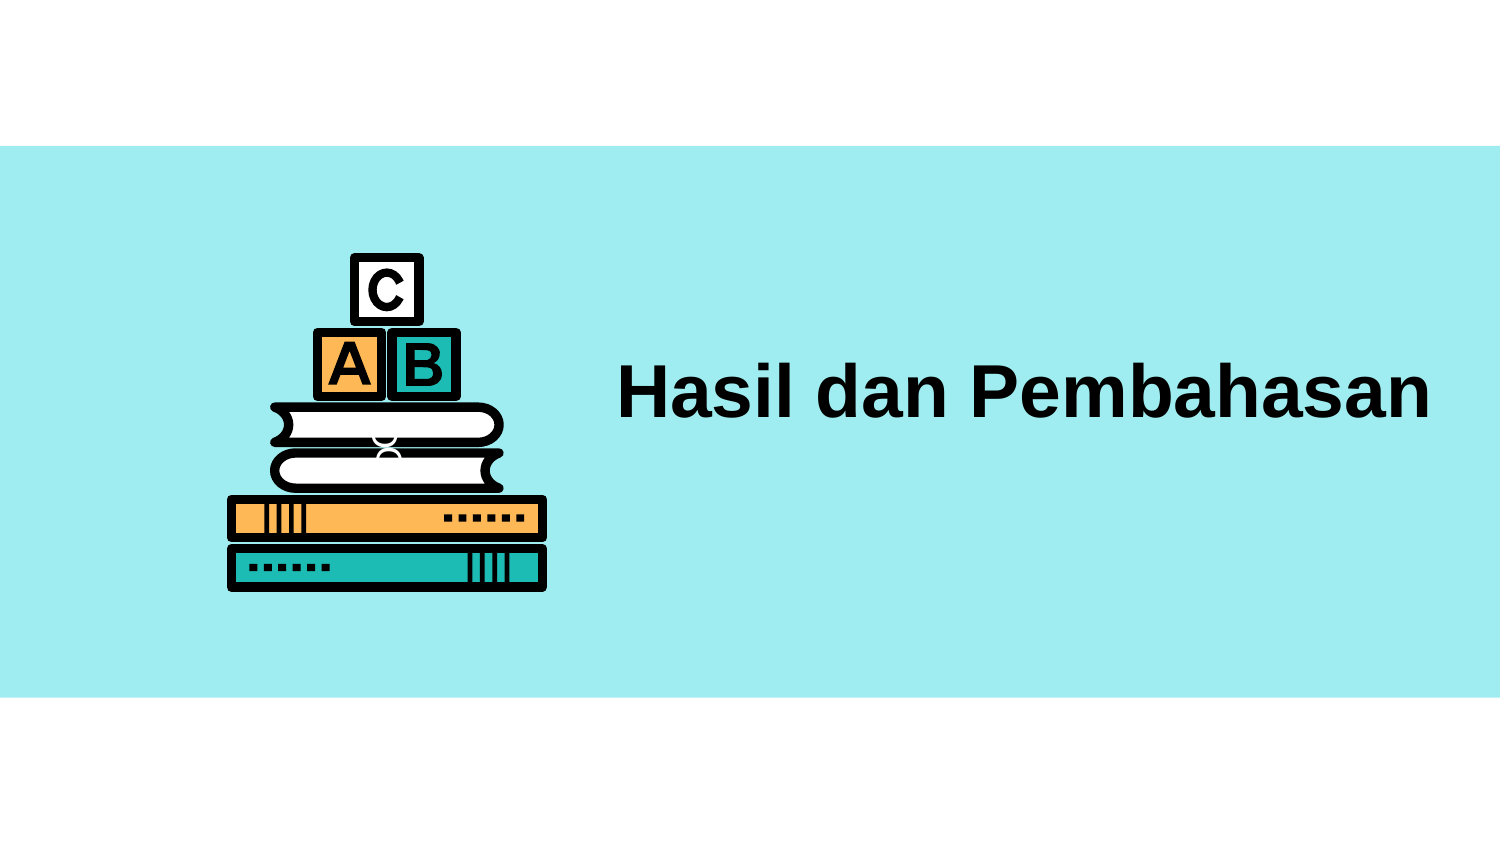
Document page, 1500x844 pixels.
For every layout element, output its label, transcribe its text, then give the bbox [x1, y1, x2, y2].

title Hasil dan Pembahasan [601, 343, 1499, 432]
